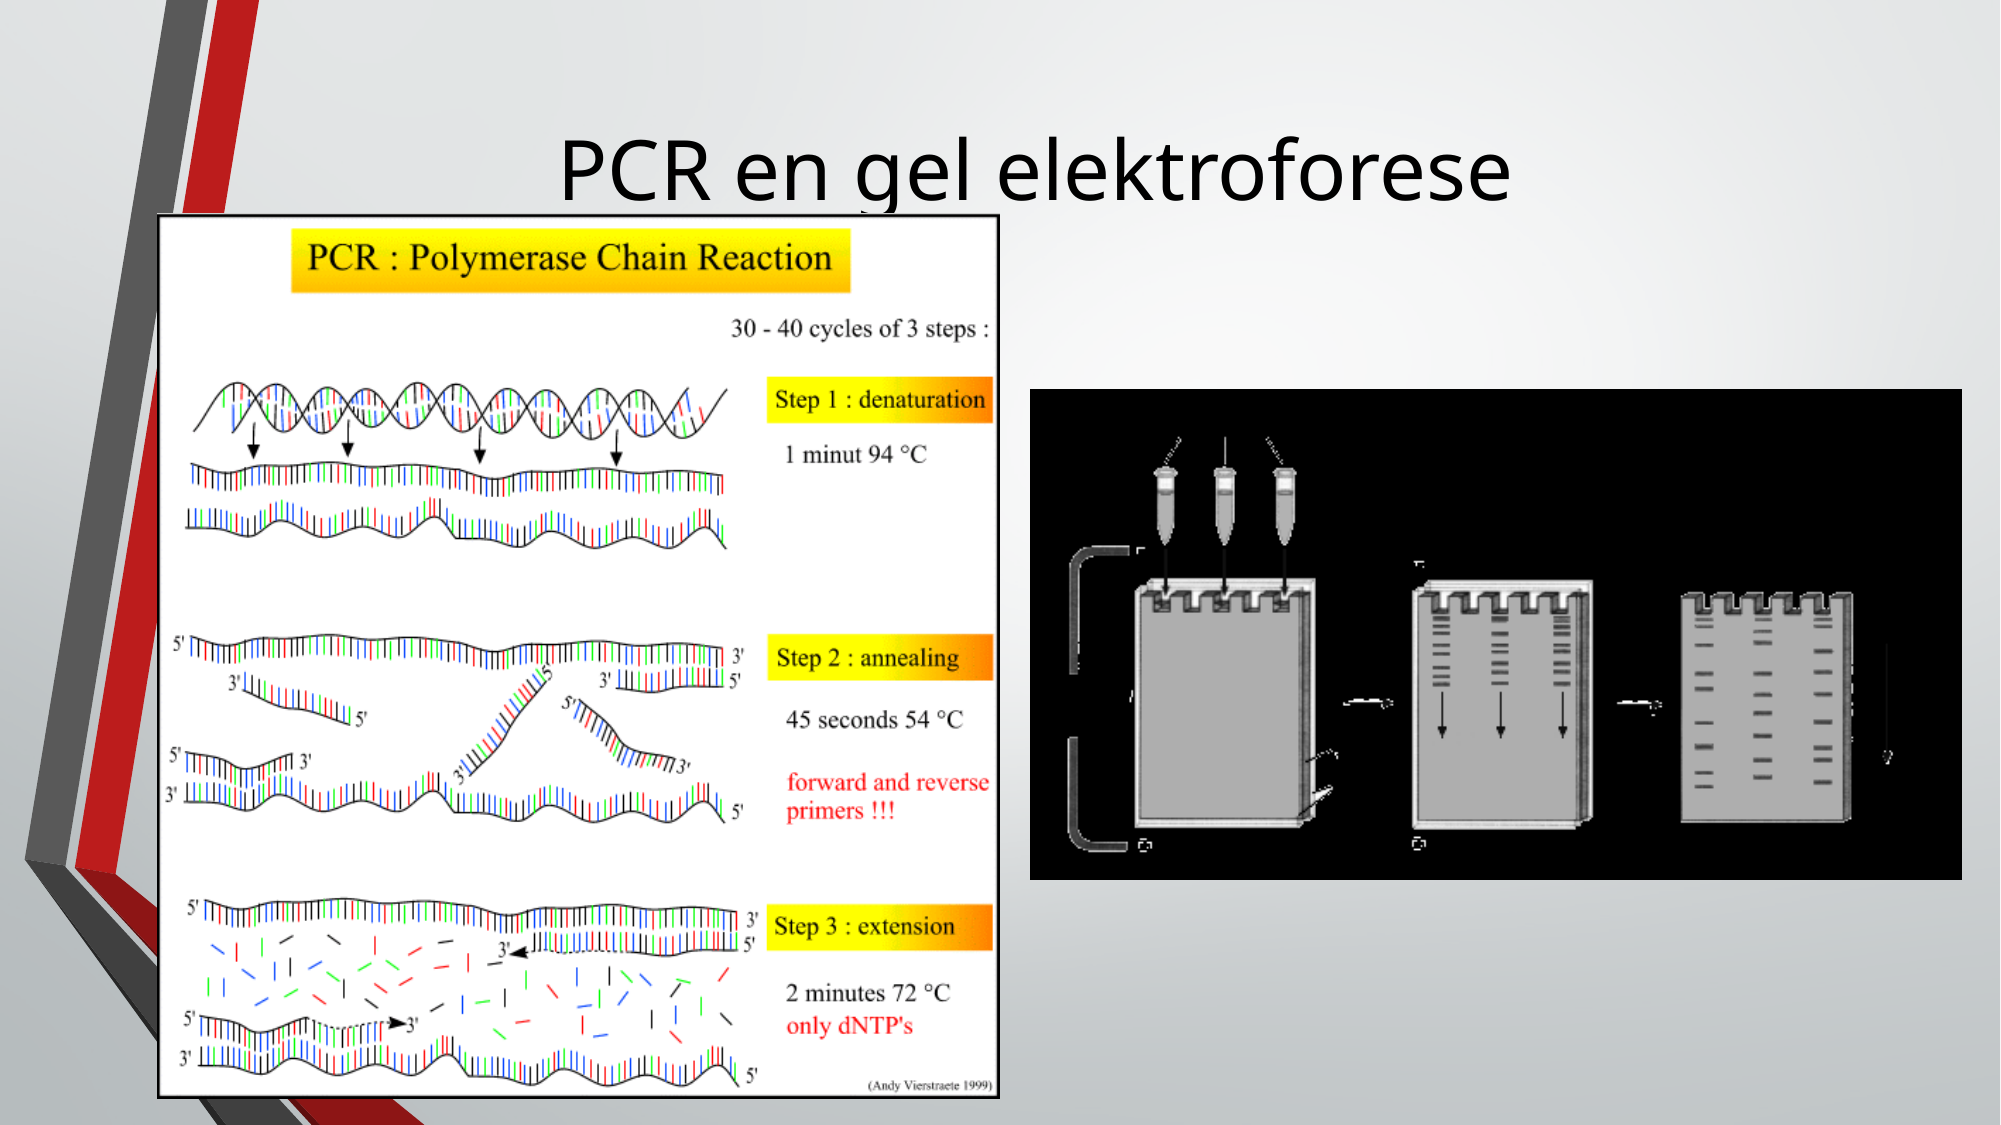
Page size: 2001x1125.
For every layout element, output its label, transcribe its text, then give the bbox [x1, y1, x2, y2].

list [156, 213, 1001, 1099]
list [1030, 389, 1963, 881]
title PCR en gel elektroforese [225, 23, 1869, 312]
